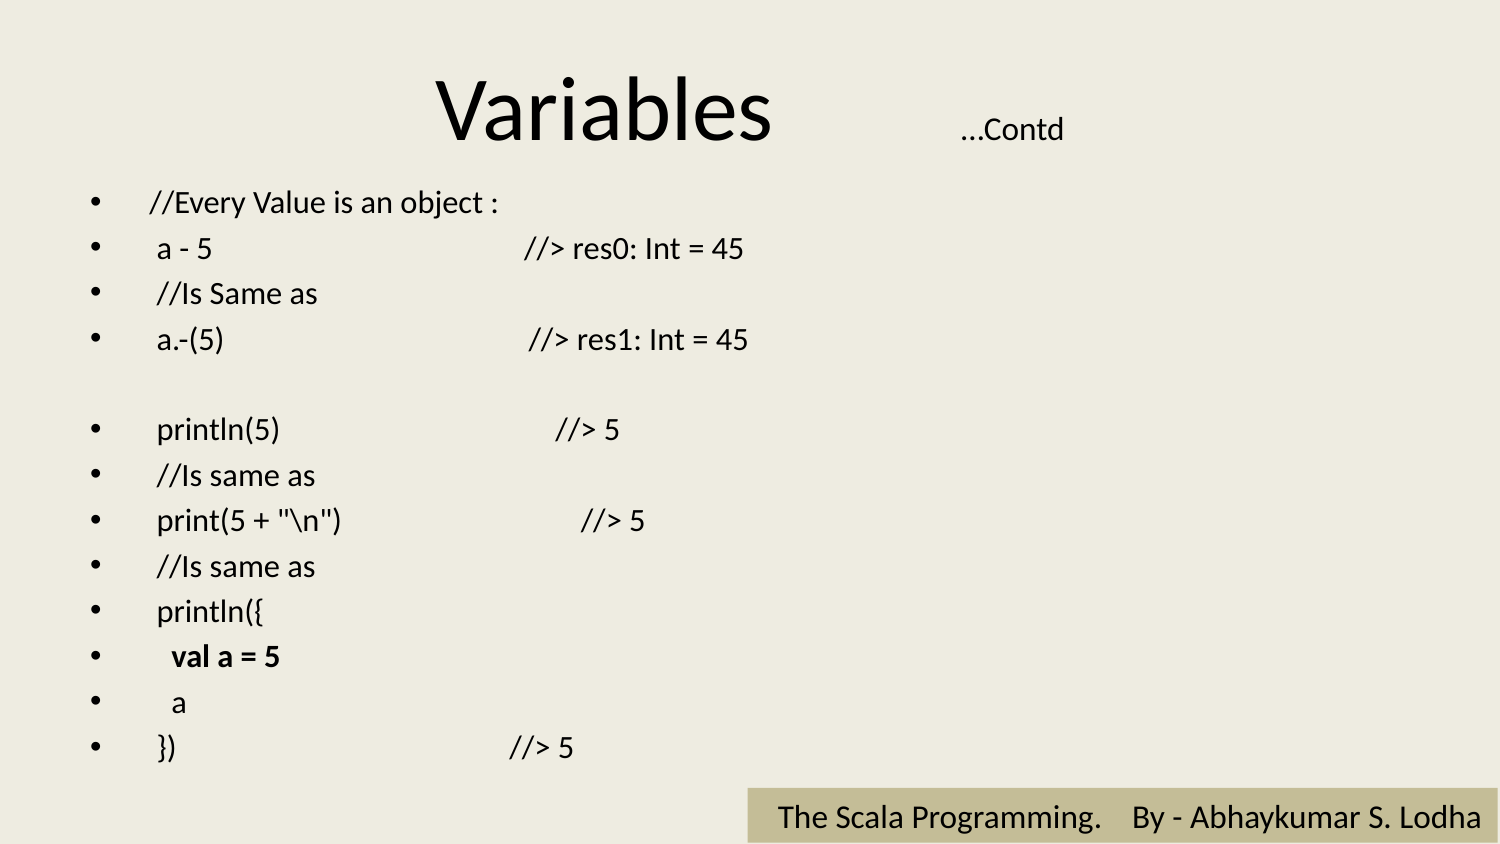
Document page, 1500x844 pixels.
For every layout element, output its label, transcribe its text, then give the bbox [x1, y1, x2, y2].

list //Every Value is an object : a - 5 //> res0: Int = 45 //Is Same as a.-(5) //> res1: Int = 45 println(5) //> 5 //Is same as print(5 + "\n") //> 5 //Is same as println({ val a = 5 a }) //> 5 [75, 173, 1425, 777]
title Variables …Contd [75, 33, 1425, 173]
